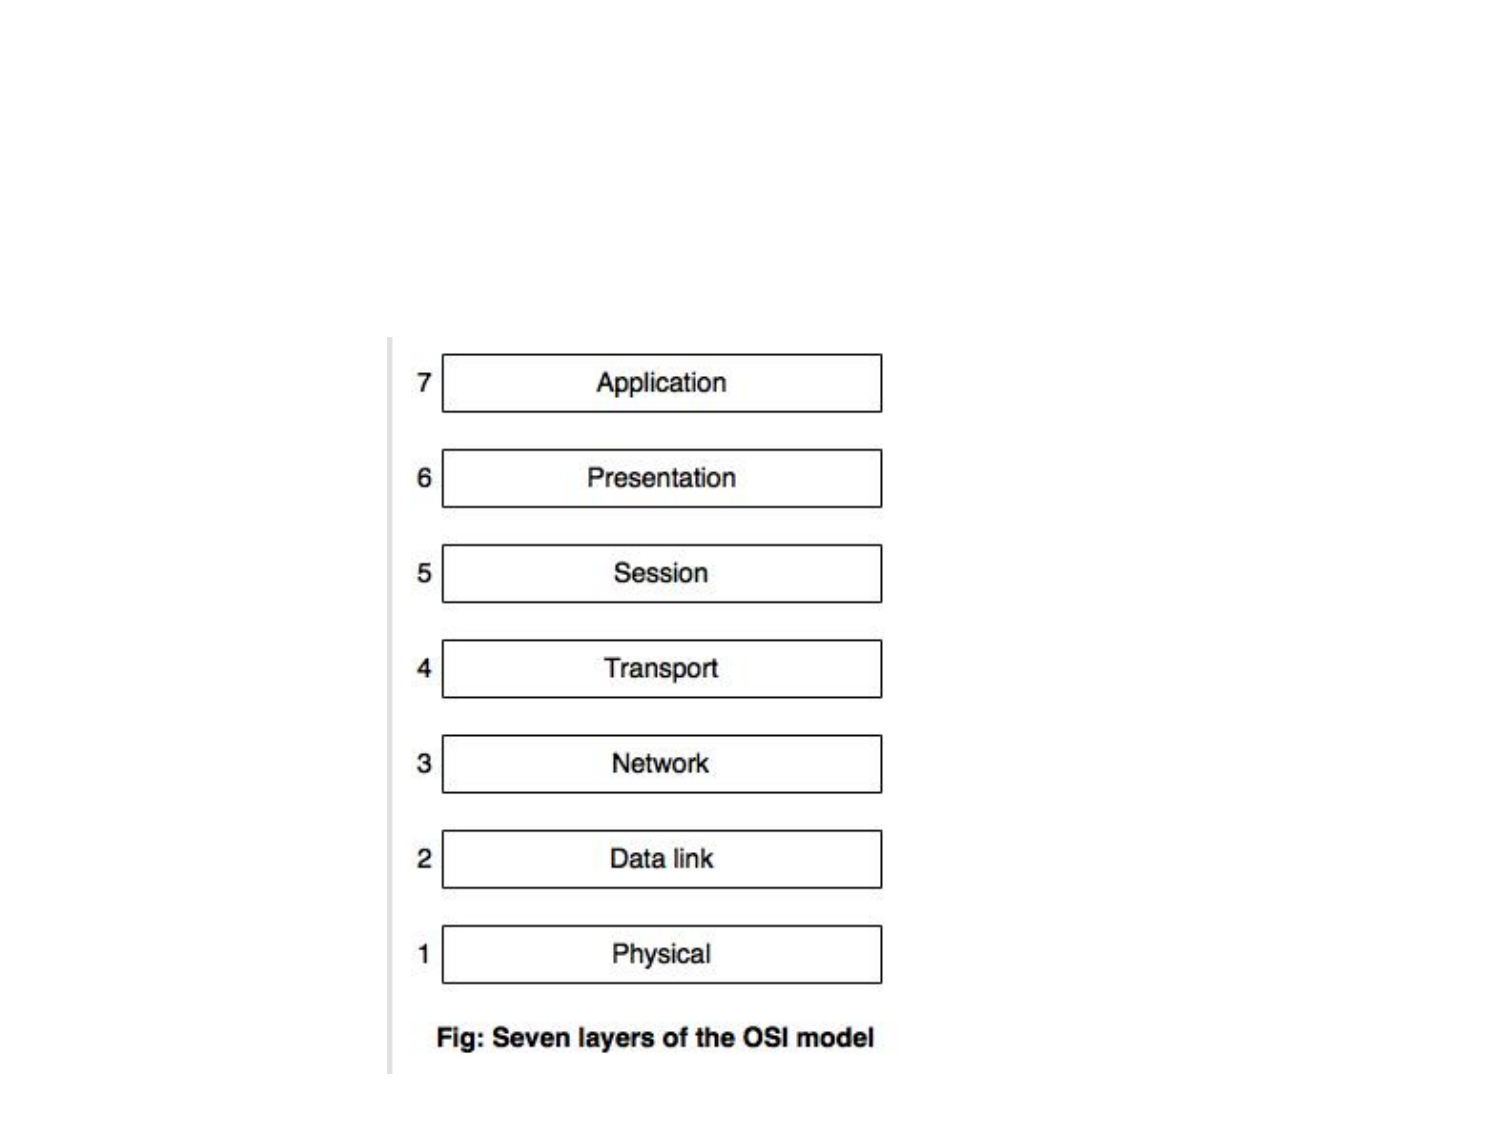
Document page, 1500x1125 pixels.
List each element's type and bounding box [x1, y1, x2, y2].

list [387, 337, 982, 1075]
